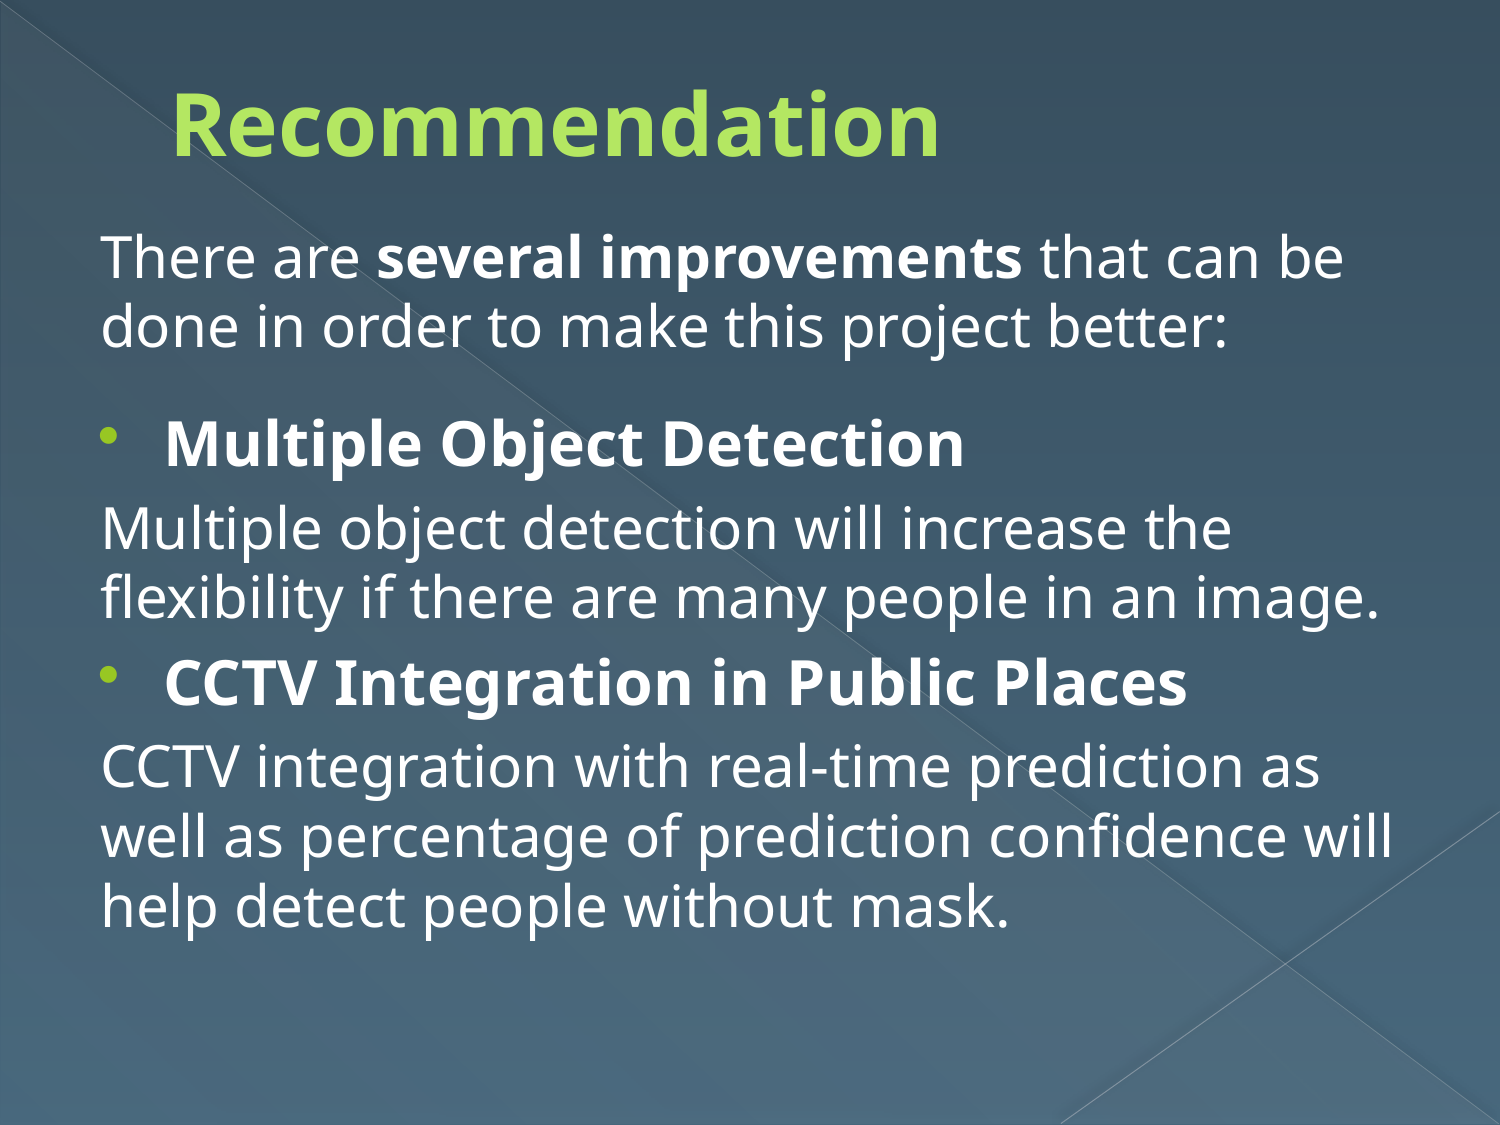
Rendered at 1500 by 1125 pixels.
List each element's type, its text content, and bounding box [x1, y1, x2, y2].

title Recommendation [75, 43, 1425, 200]
list There are several improvements that can be done in order to make this project better: Multiple Object Detection Multiple object detection will increase the flexibility if there are many people in an image. CCTV Integration in Public Places CCTV integration with real-time prediction as well as percentage of prediction confidence will help detect people without mask. [75, 212, 1425, 1063]
